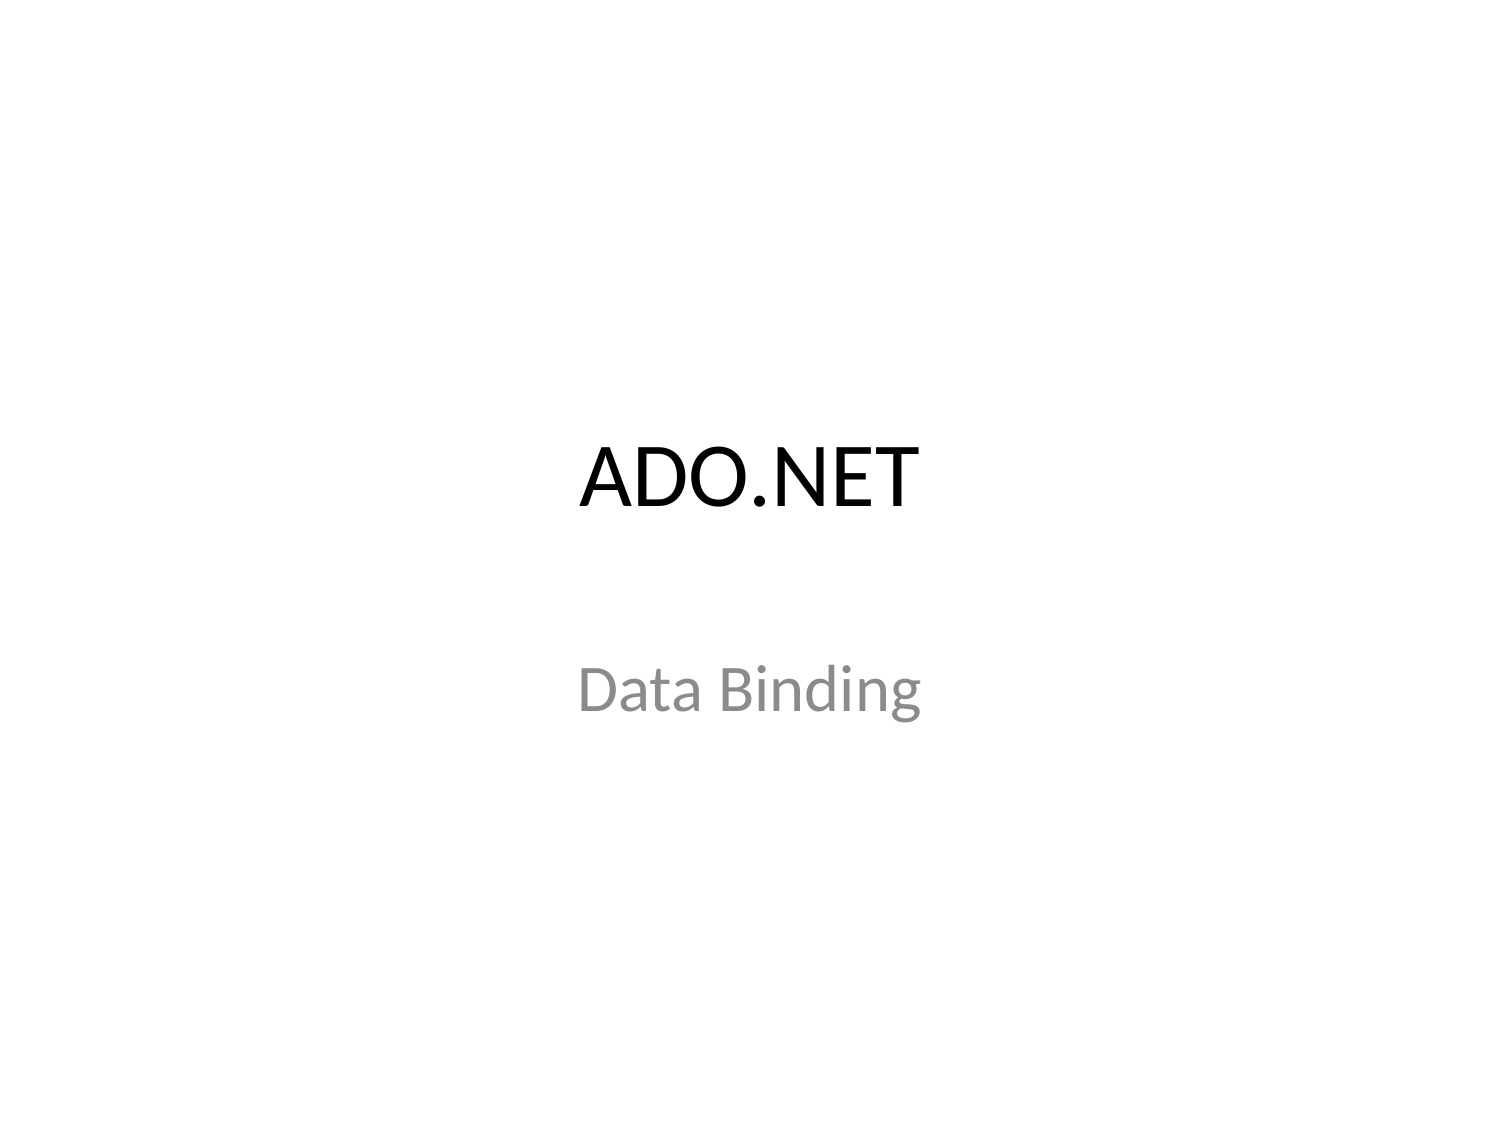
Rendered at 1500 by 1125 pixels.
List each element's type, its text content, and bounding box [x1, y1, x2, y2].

subtitle Data Binding [225, 637, 1275, 925]
title ADO.NET [112, 349, 1388, 591]
